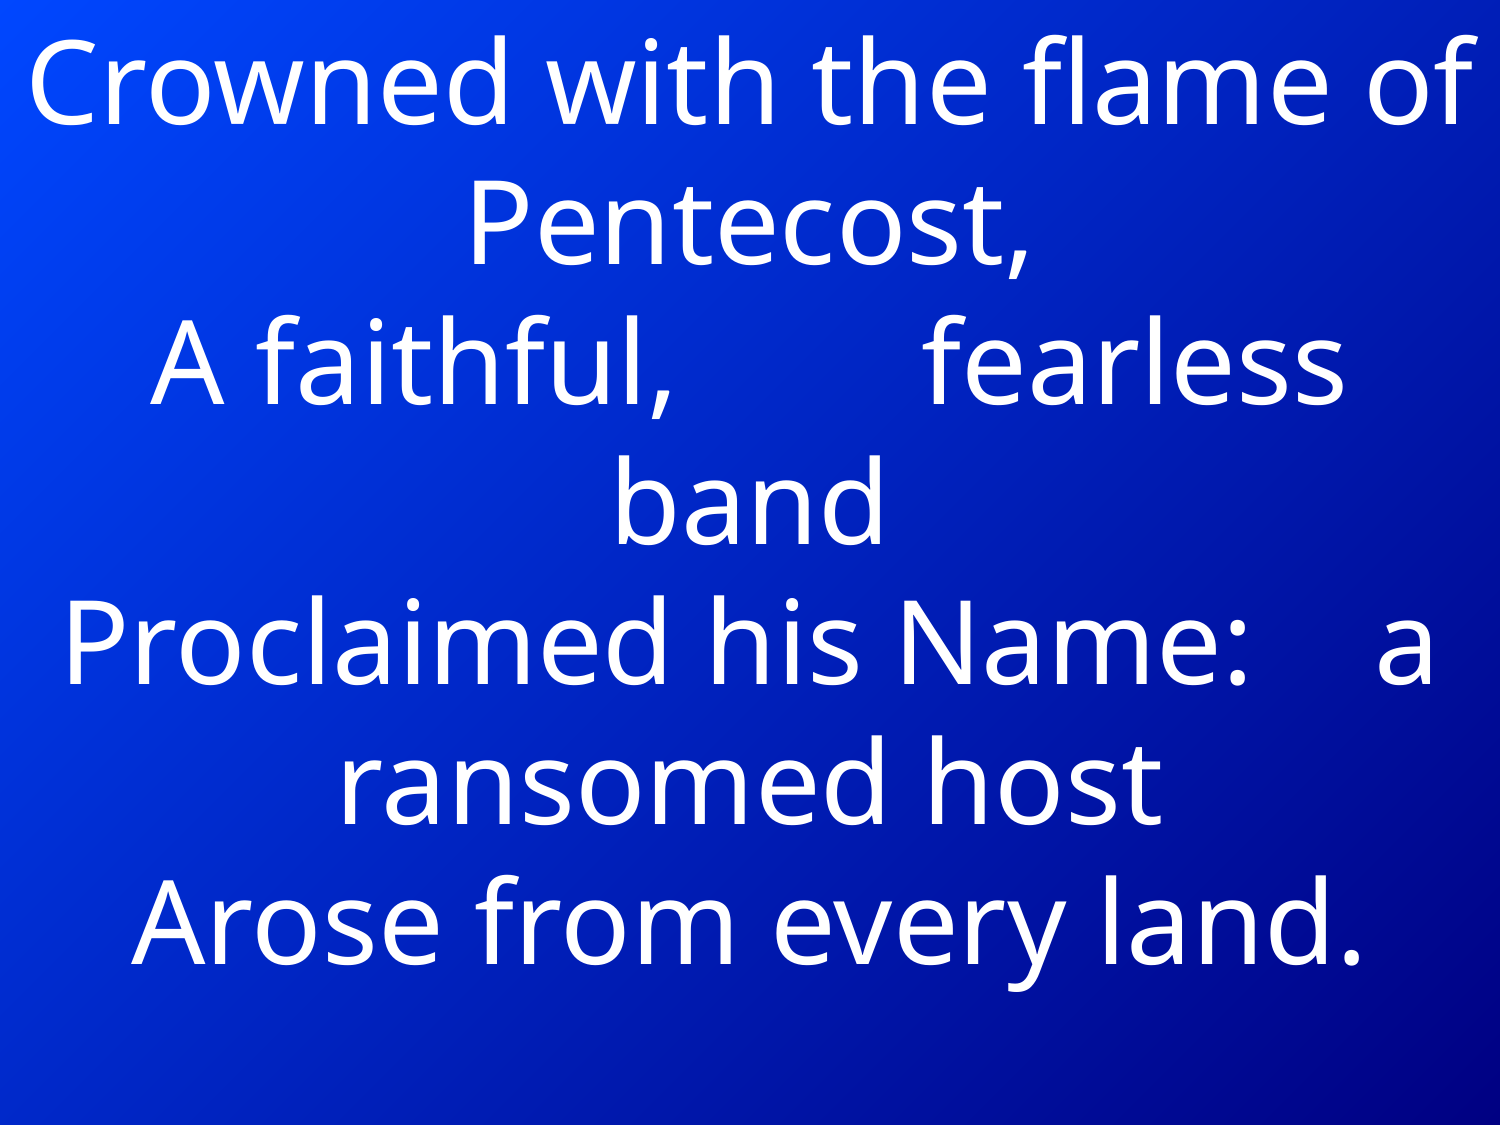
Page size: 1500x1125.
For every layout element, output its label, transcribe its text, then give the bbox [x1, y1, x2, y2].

list Crowned with the flame of Pentecost, A faithful, fearless band Proclaimed his Name: a ransomed host Arose from every land. [0, 0, 1500, 1125]
